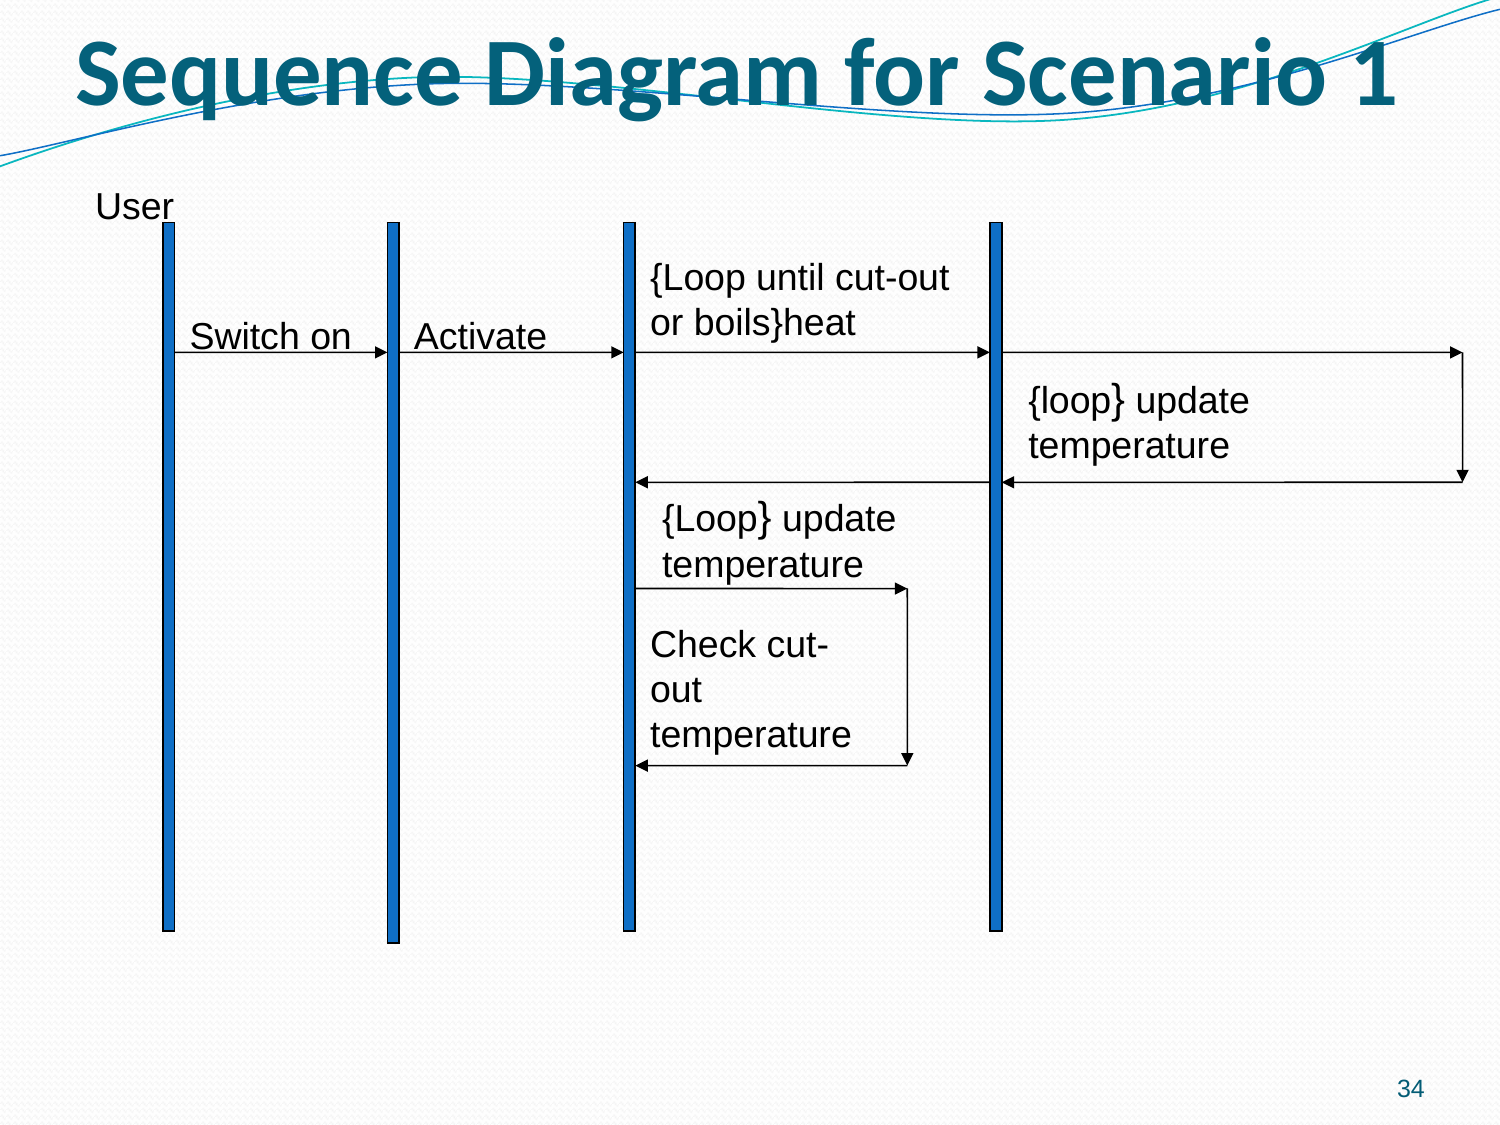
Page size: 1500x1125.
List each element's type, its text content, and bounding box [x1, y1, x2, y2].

text_box [635, 759, 908, 772]
text_box {Loop} update temperature [647, 482, 979, 593]
text_box [1456, 352, 1469, 482]
text_box User [80, 174, 211, 235]
text_box [635, 582, 907, 595]
text_box [901, 588, 914, 765]
text_box [989, 222, 1002, 931]
text_box [162, 235, 175, 931]
text_box [1001, 476, 1463, 489]
text_box Check cut-out temperature [635, 612, 896, 762]
text_box [387, 222, 400, 943]
text_box Switch on [174, 304, 388, 365]
text_box [1001, 346, 1462, 359]
text_box Activate [399, 304, 624, 365]
title Sequence Diagram for Scenario 1 [75, 0, 1425, 125]
text_box {Loop until cut-out or boils}heat [635, 246, 990, 351]
slide_number 34 [1299, 1042, 1425, 1103]
text_box [635, 351, 990, 359]
text_box {loop} update temperature [1013, 364, 1392, 474]
text_box [635, 476, 648, 489]
text_box [623, 222, 636, 931]
